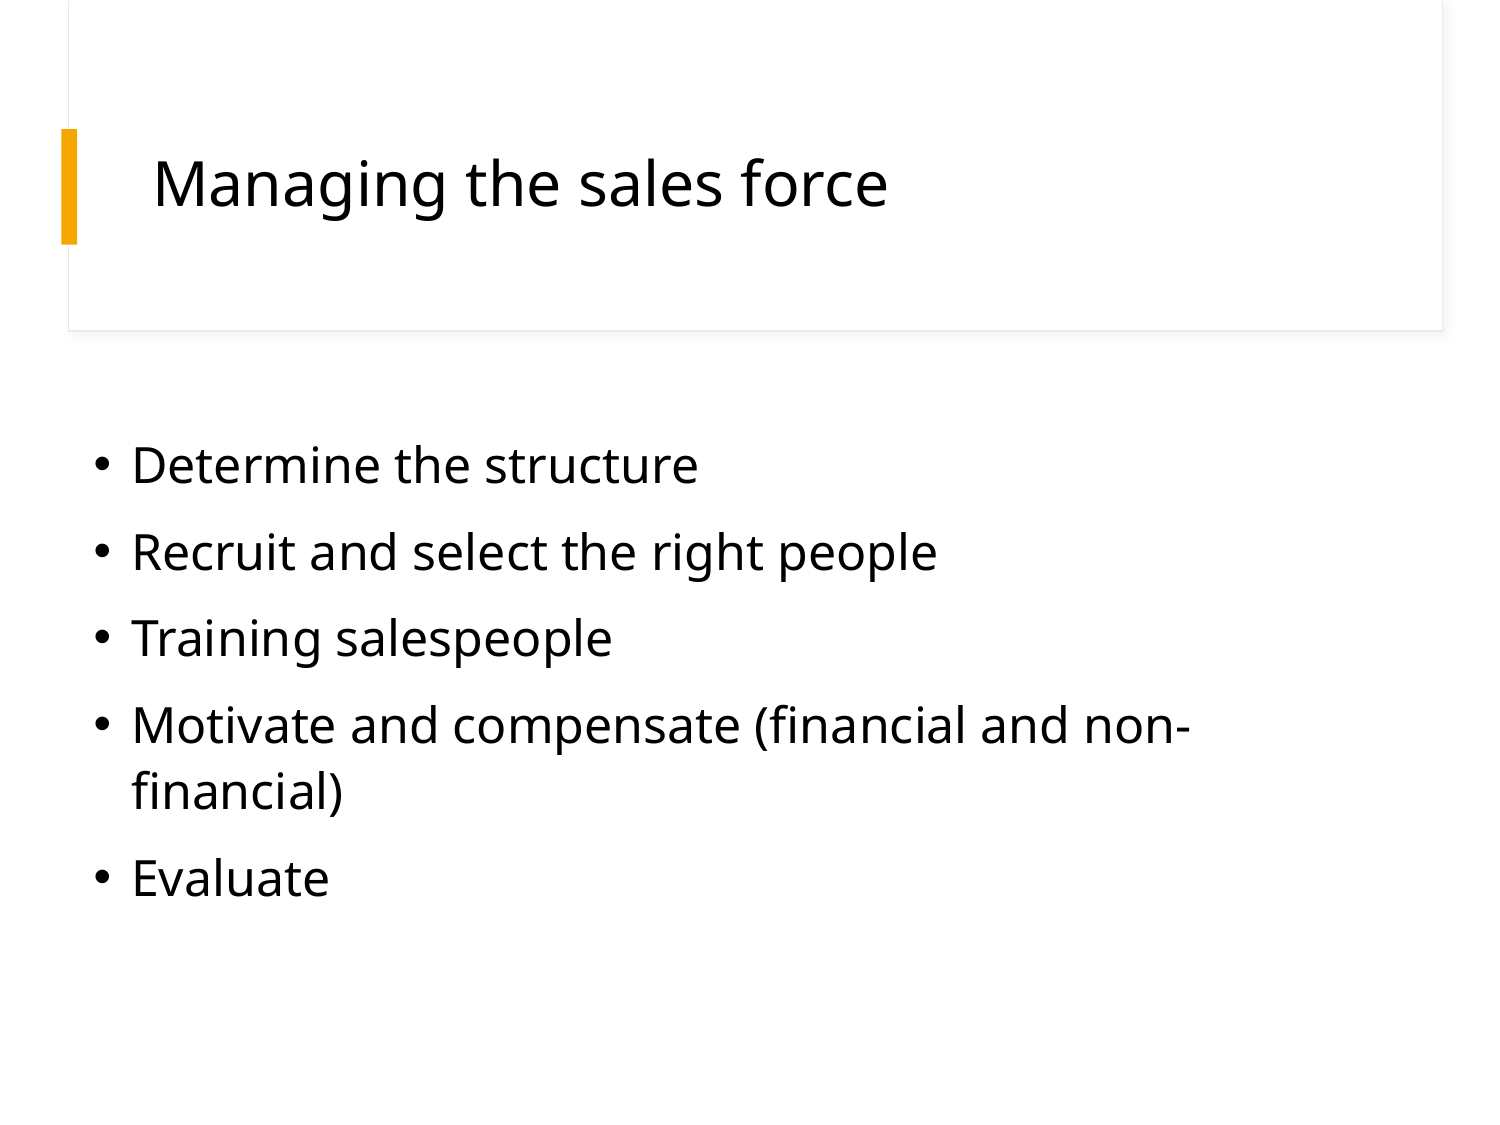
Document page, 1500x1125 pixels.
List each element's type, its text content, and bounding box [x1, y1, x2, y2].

title Managing the sales force [137, 90, 1389, 284]
list Determine the structure Recruit and select the right people Training salespeople Motivate and compensate (financial and non-financial) Evaluate [78, 419, 1392, 1125]
